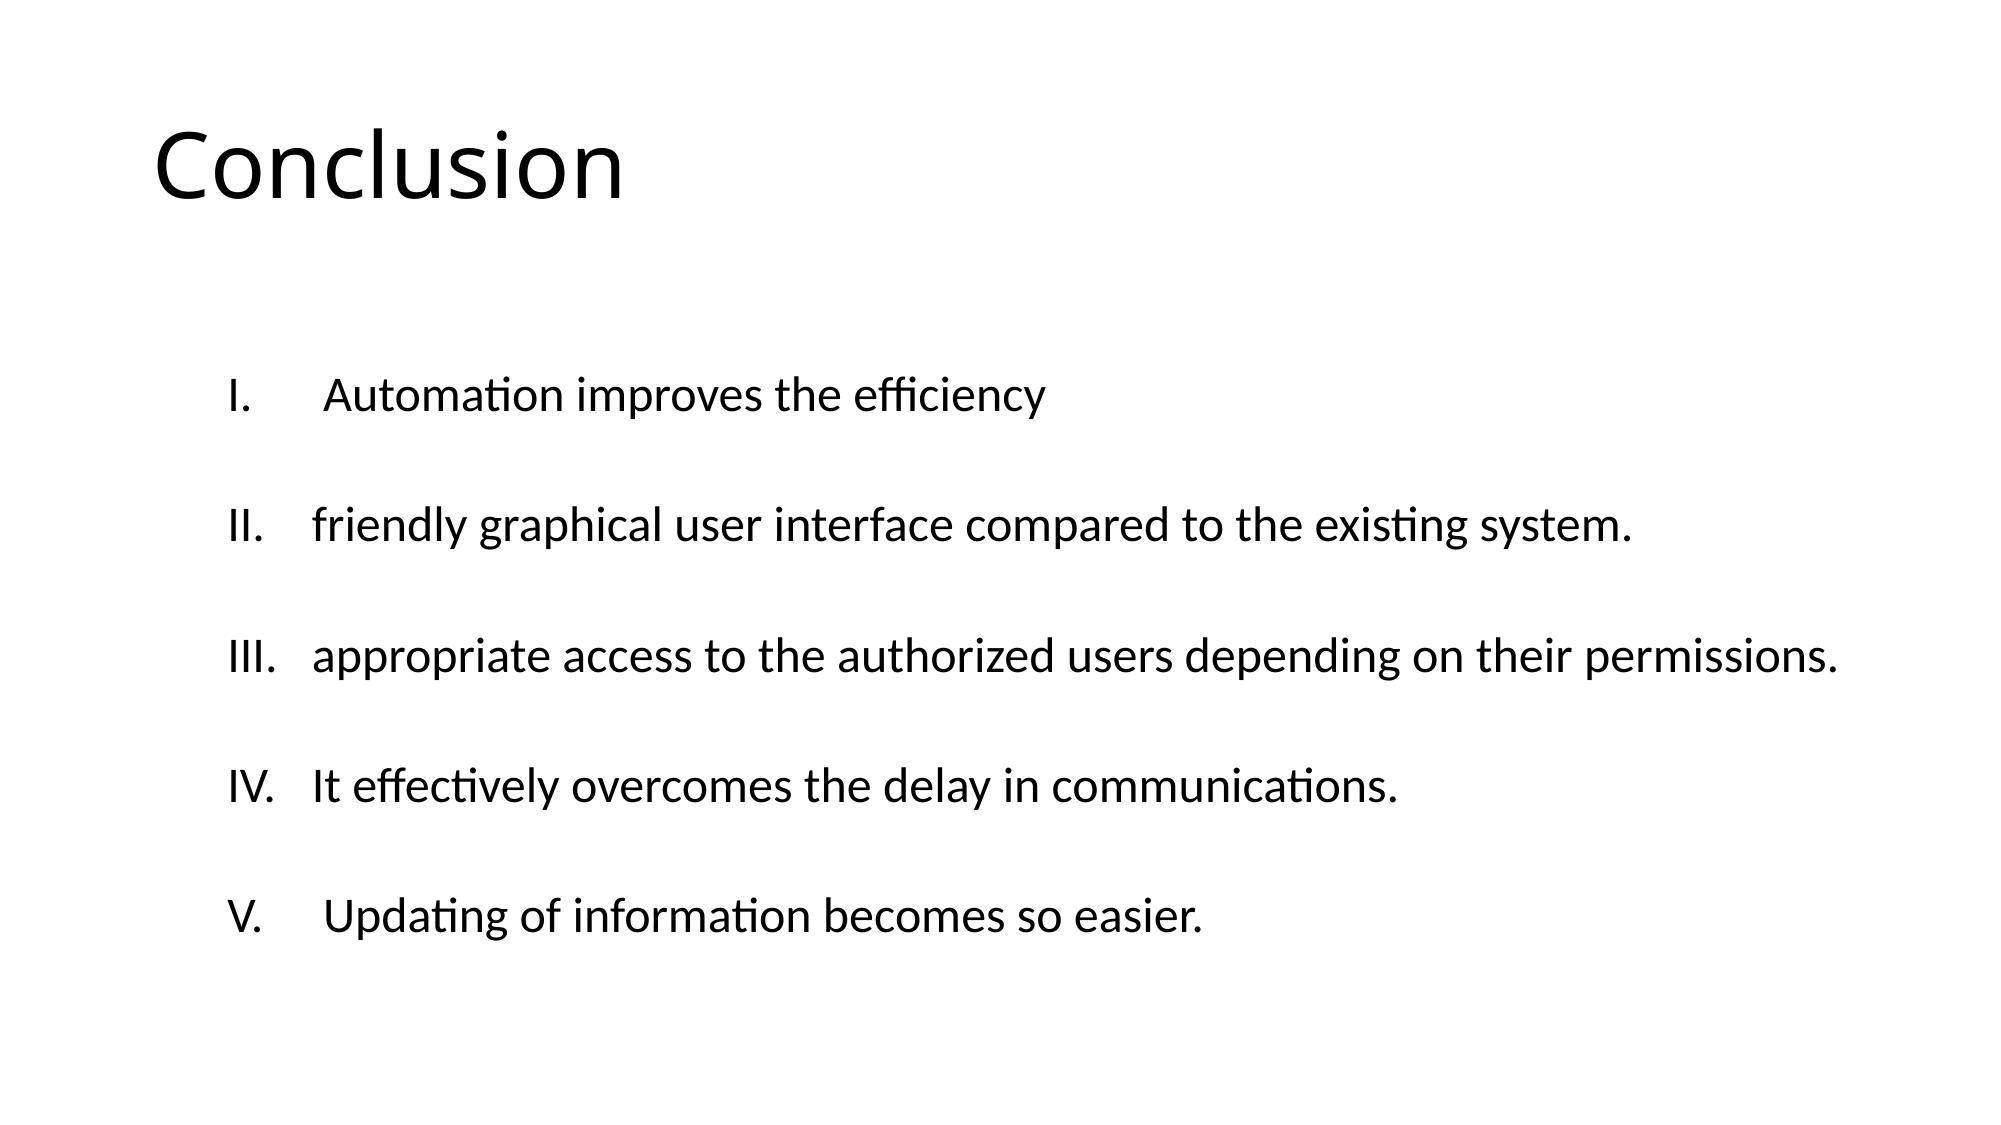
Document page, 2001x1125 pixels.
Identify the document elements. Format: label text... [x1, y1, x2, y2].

list Automation improves the efficiency friendly graphical user interface compared to the existing system. appropriate access to the authorized users depending on their permissions. It effectively overcomes the delay in communications. Updating of information becomes so easier. [137, 293, 1863, 1014]
title Conclusion [137, 59, 1863, 278]
